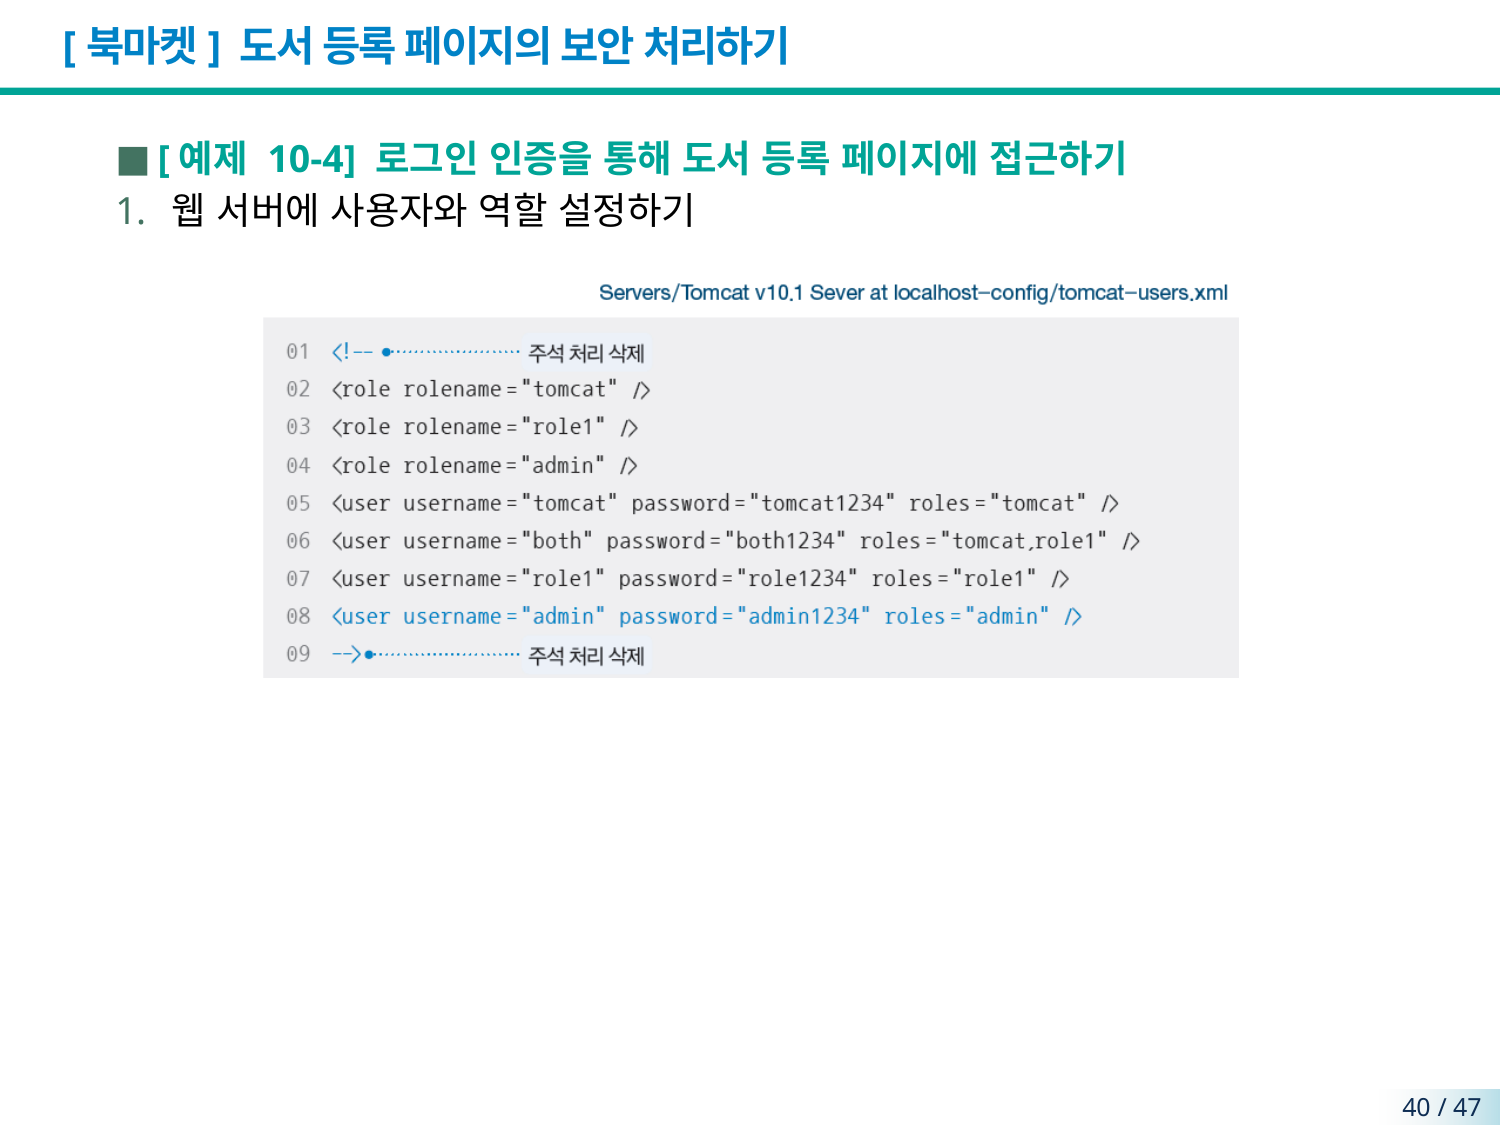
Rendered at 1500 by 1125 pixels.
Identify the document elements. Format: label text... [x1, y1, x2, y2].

title [북마켓] 도서 등록 페이지의 보안 처리하기 [47, 5, 1325, 84]
picture [260, 274, 1240, 678]
list [예제 10-4] 로그인 인증을 통해 도서 등록 페이지에 접근하기 웹 서버에 사용자와 역할 설정하기 [100, 127, 1459, 1050]
